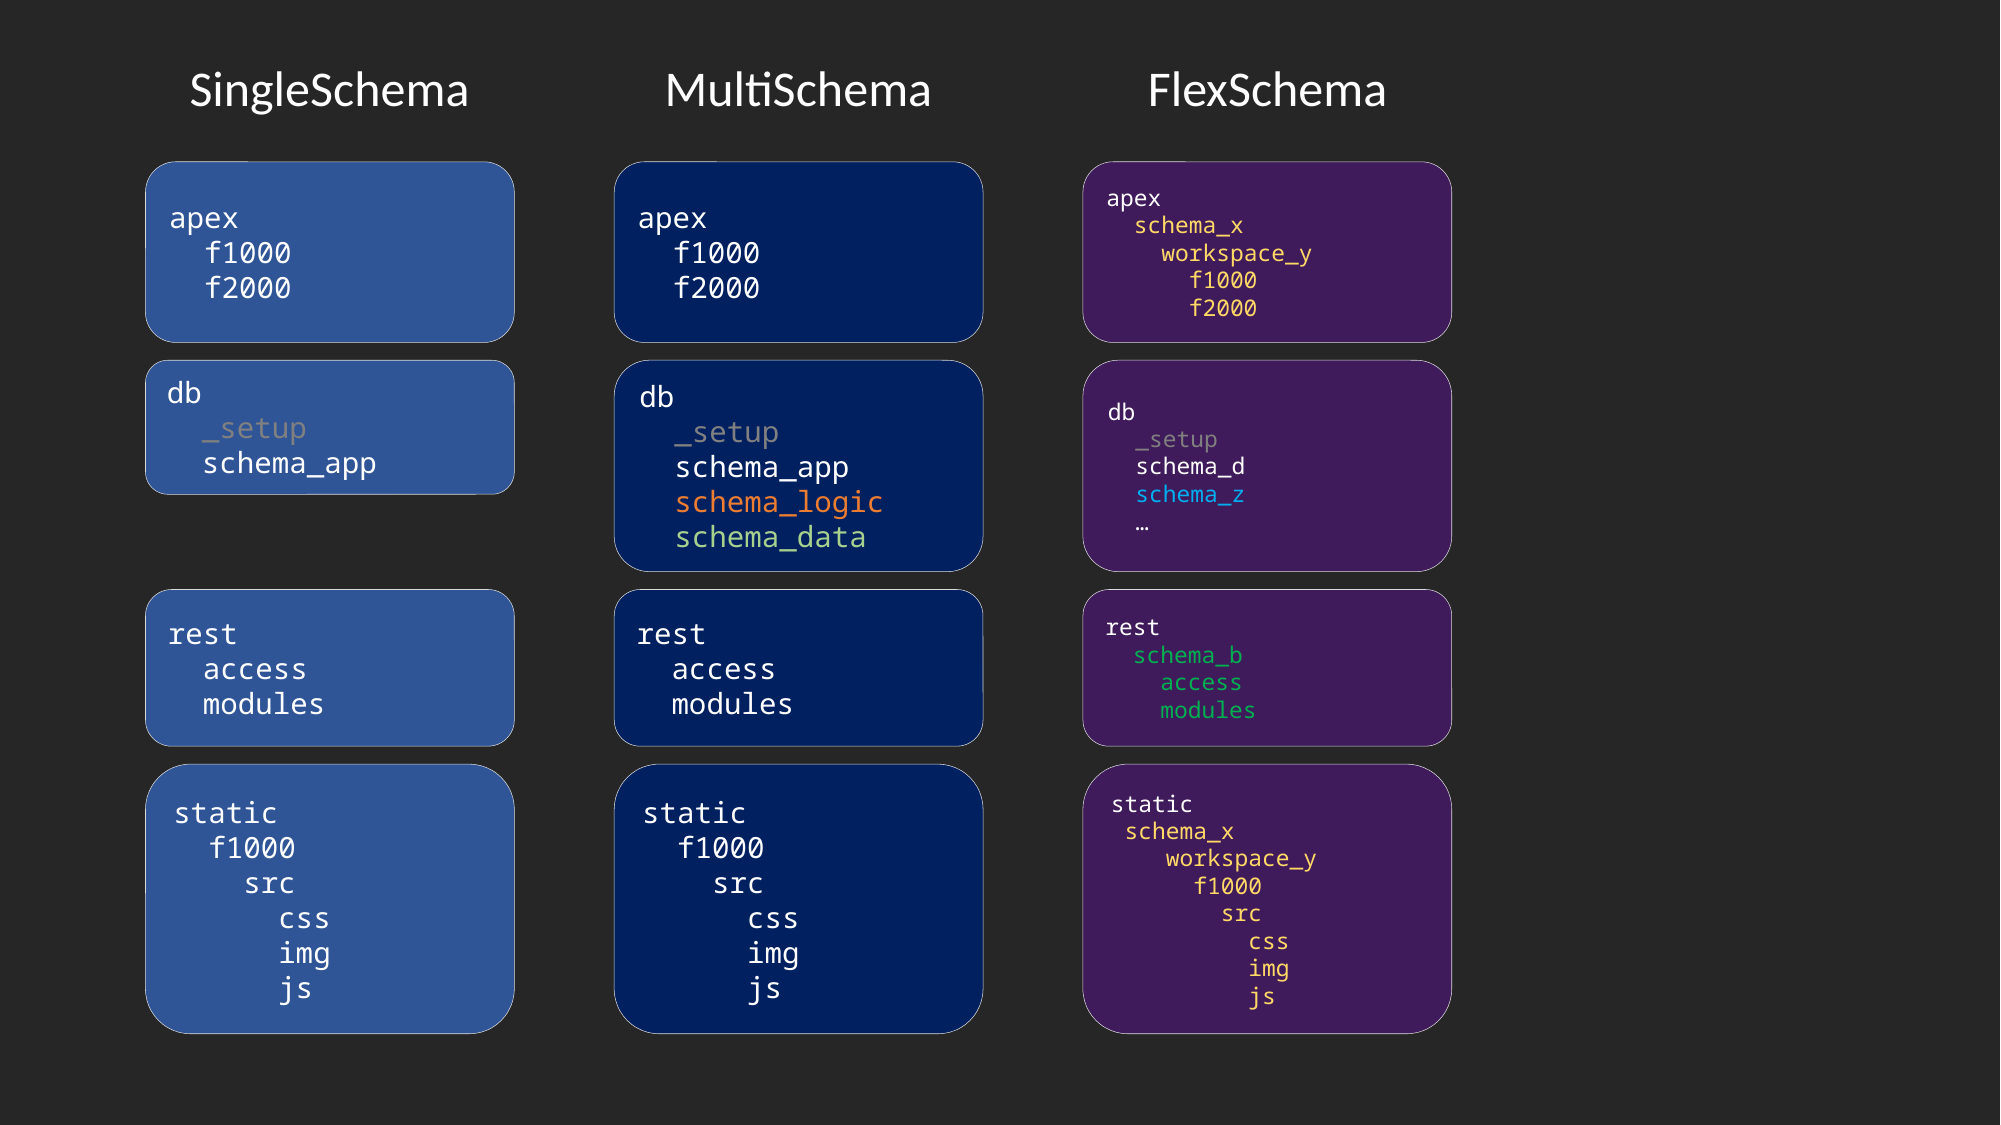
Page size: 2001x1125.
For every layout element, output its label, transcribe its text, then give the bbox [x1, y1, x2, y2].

text_box rest access modules [144, 588, 516, 748]
text_box MultiSchema [649, 48, 948, 124]
text_box FlexSchema [1133, 48, 1403, 124]
text_box apex schema_x workspace_y f1000 f2000 [1081, 160, 1453, 344]
text_box SingleSchema [174, 48, 485, 124]
text_box db _setup schema_d schema_z … [1081, 359, 1453, 573]
text_box apex f1000 f2000 [144, 160, 516, 344]
text_box static f1000 src css img js [144, 763, 516, 1035]
text_box db _setup schema_app [144, 359, 516, 496]
text_box apex f1000 f2000 [613, 160, 985, 344]
text_box rest access modules [613, 588, 985, 748]
text_box db _setup schema_app schema_logic schema_data [613, 359, 985, 573]
text_box rest schema_b access modules [1081, 588, 1453, 748]
text_box static schema_x workspace_y f1000 src css img js [1081, 763, 1453, 1035]
text_box static f1000 src css img js [613, 763, 985, 1035]
